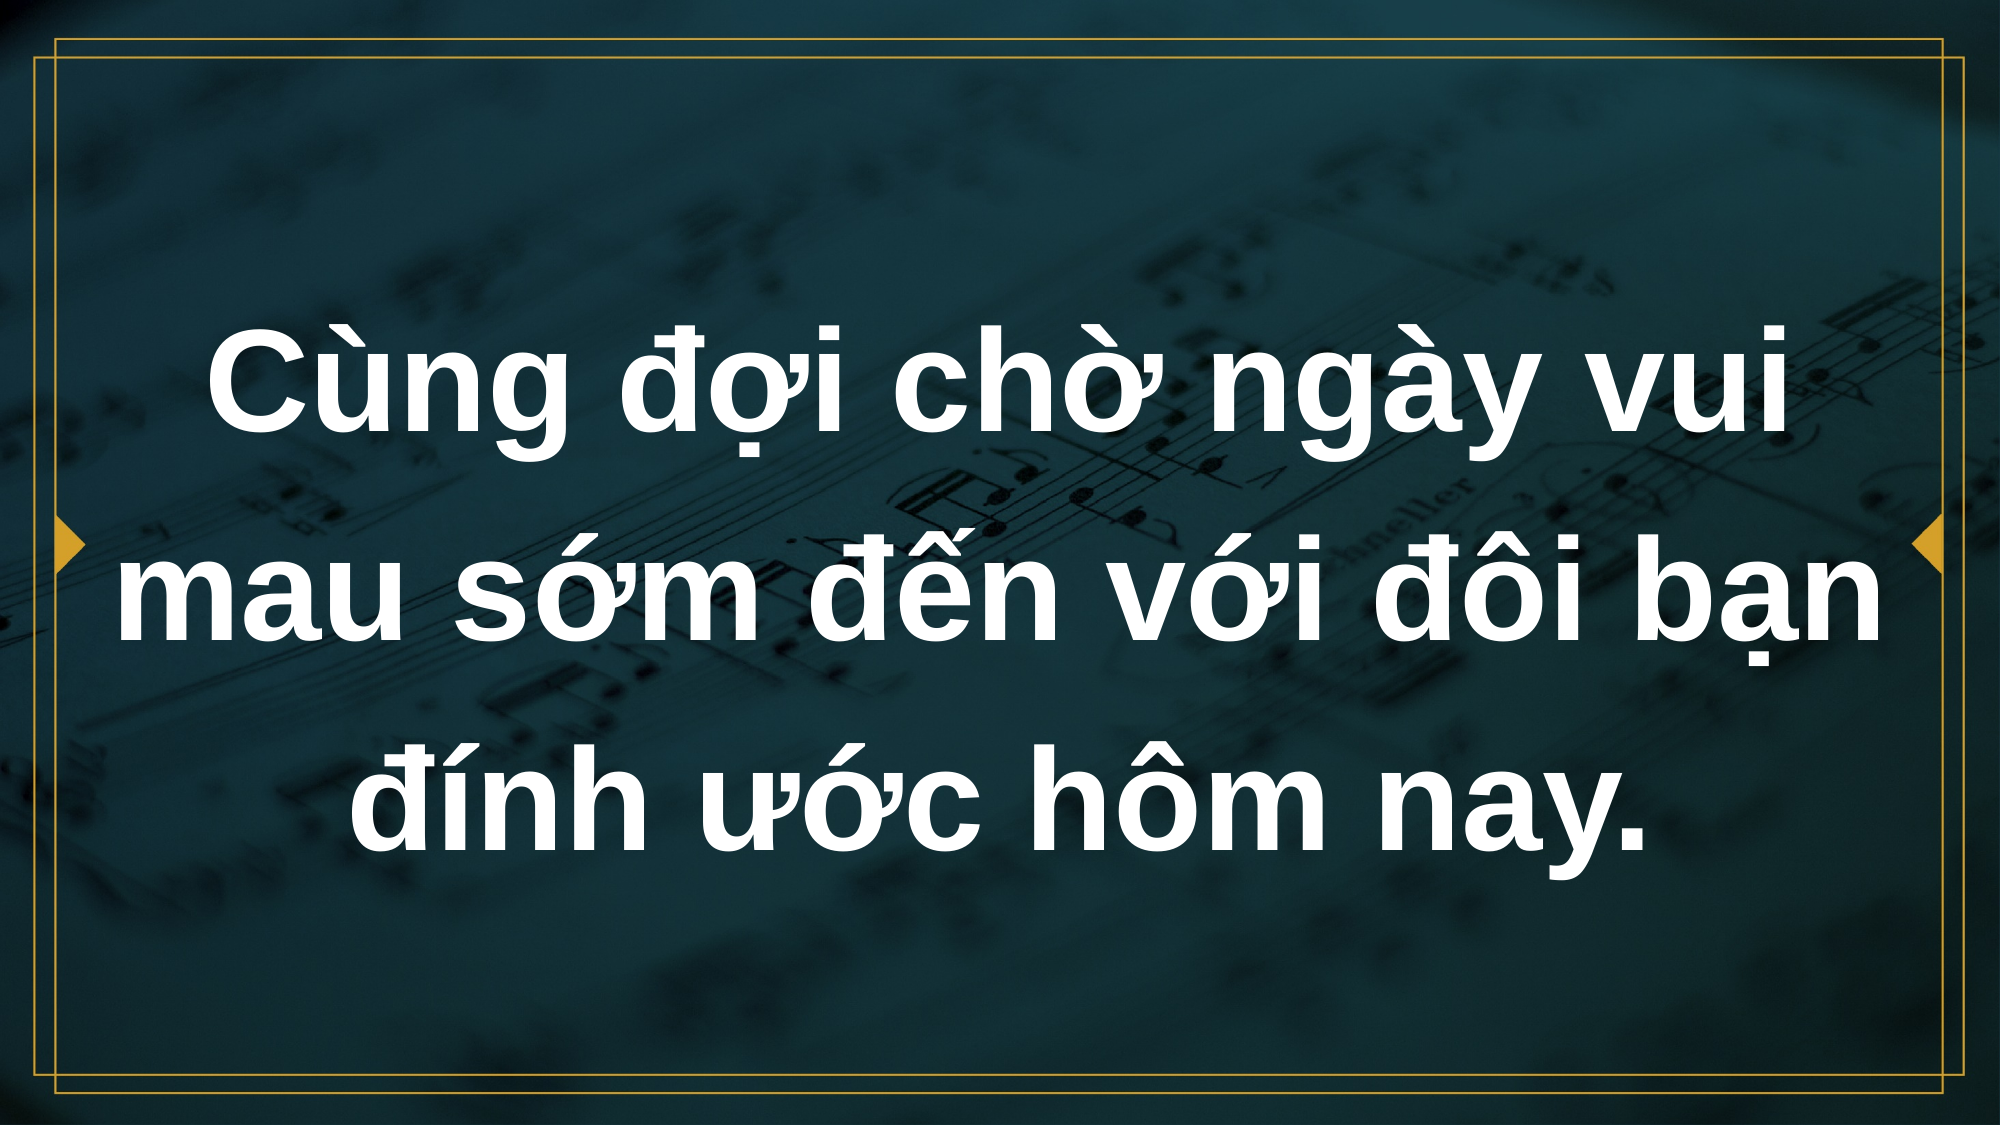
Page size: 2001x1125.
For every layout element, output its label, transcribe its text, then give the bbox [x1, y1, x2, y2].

title Cùng đợi chờ ngày vui mau sớm đến với đôi bạn đính ước hôm nay. [55, 53, 1945, 1077]
picture [0, 0, 2000, 1125]
